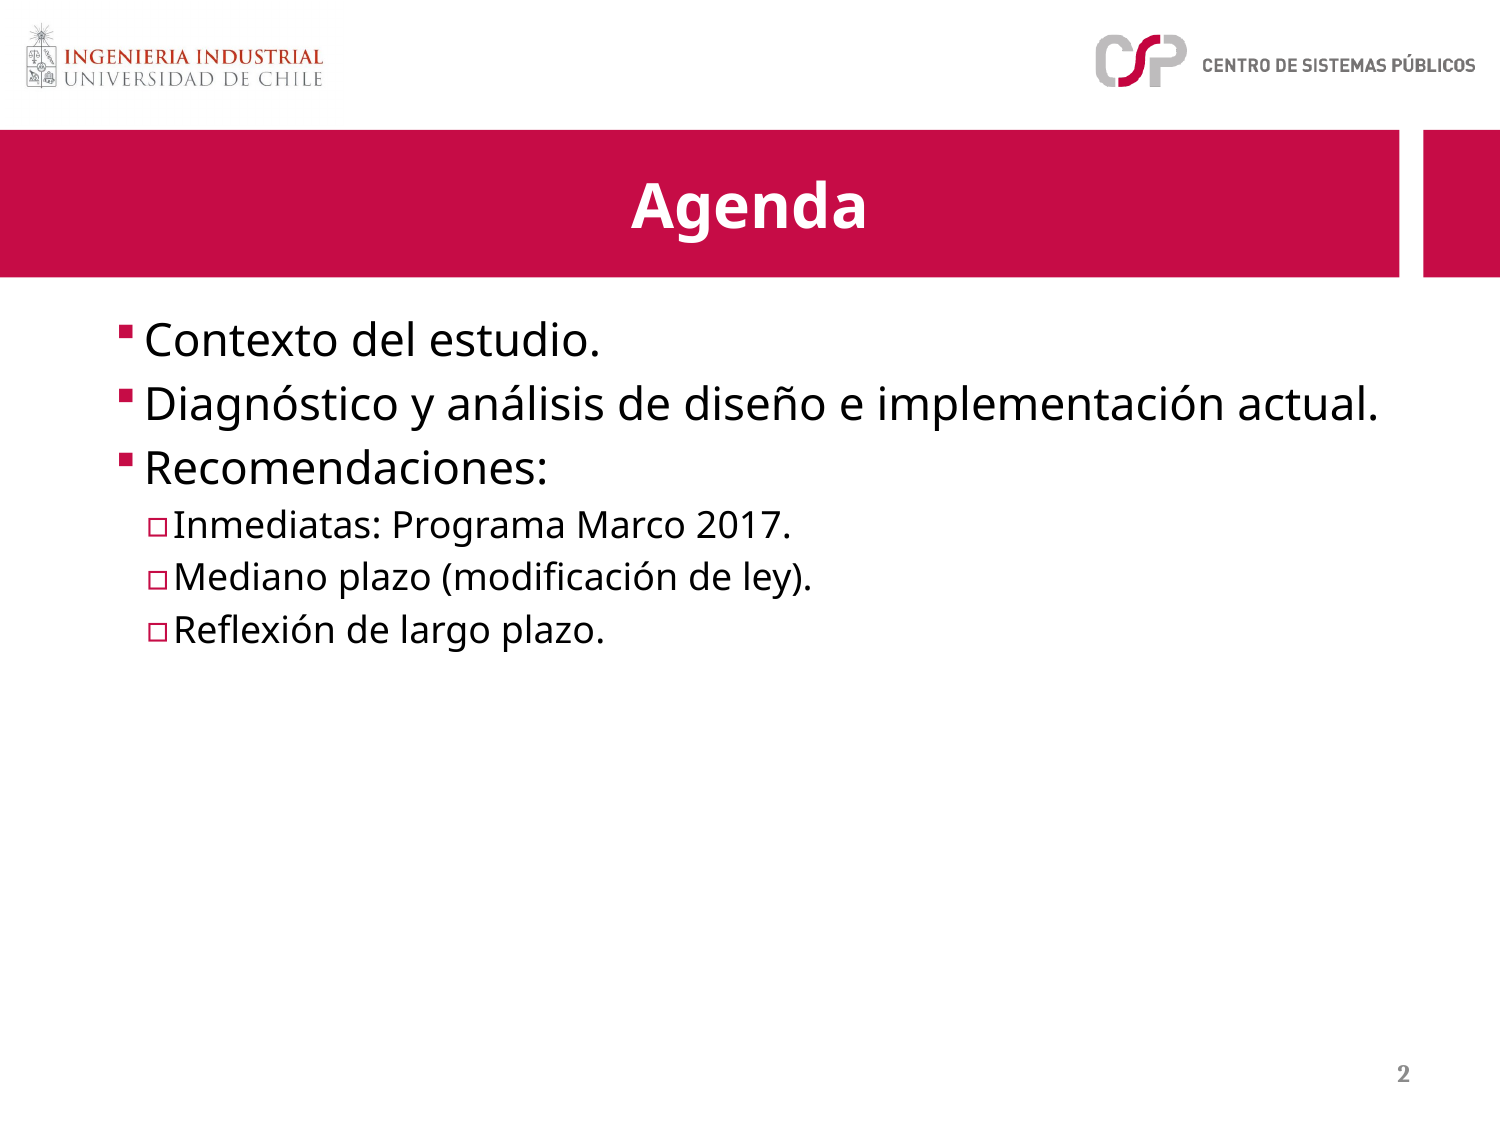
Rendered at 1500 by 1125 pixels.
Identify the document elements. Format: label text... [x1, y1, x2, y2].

list Contexto del estudio. Diagnóstico y análisis de diseño e implementación actual. Recomendaciones: Inmediatas: Programa Marco 2017. Mediano plazo (modificación de ley). Reflexión de largo plazo. [100, 302, 1400, 1041]
slide_number 2 [1074, 1042, 1425, 1103]
picture [5, 1, 345, 126]
picture [1092, 30, 1477, 91]
title Agenda [100, 129, 1400, 278]
